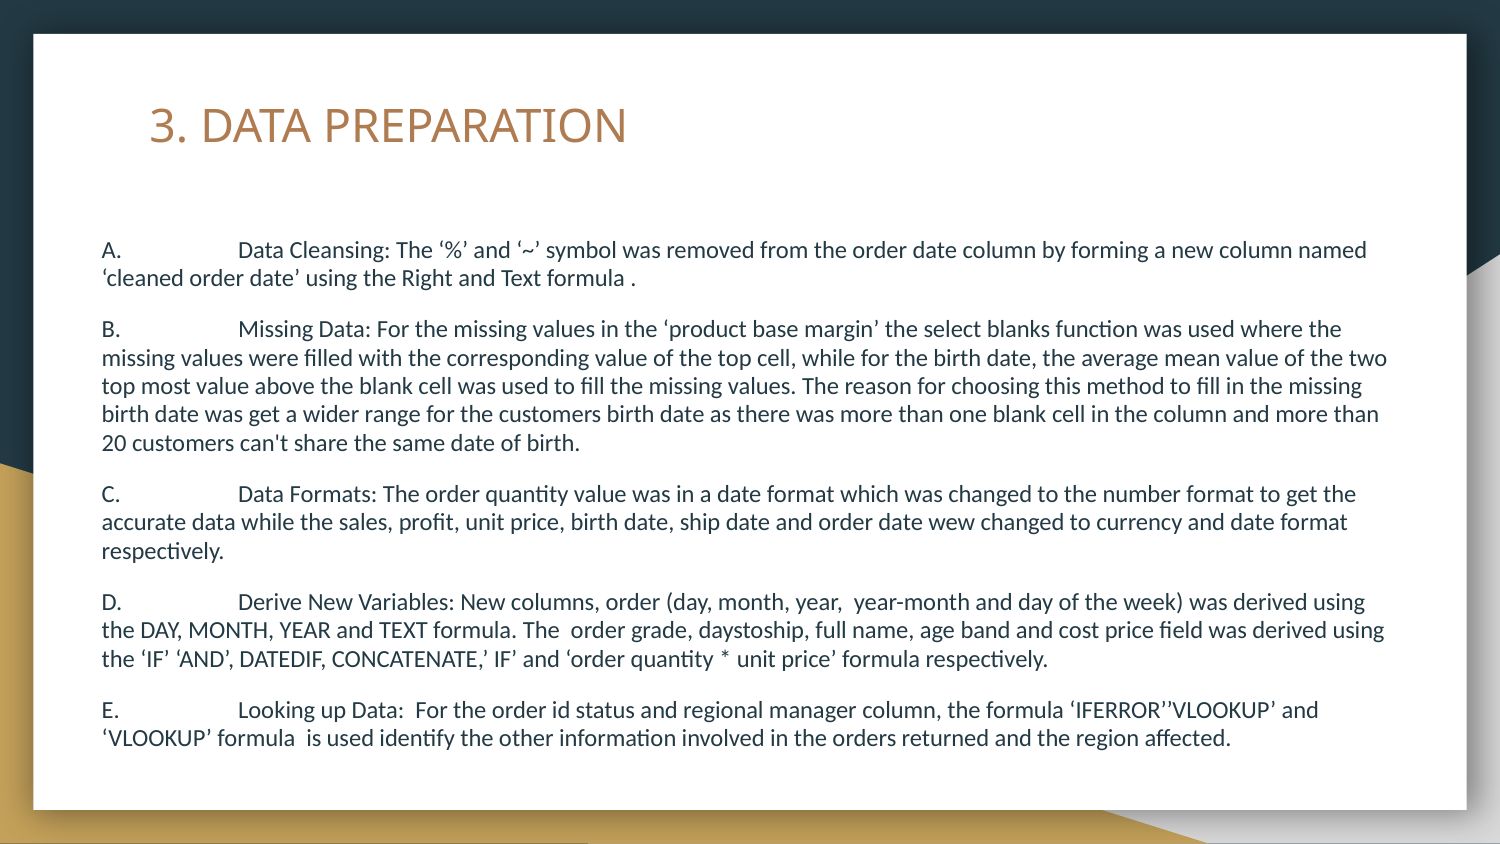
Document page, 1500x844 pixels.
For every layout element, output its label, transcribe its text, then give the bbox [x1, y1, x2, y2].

list A. Data Cleansing: The ‘%’ and ‘~’ symbol was removed from the order date column by forming a new column named ‘cleaned order date’ using the Right and Text formula . B. Missing Data: For the missing values in the ‘product base margin’ the select blanks function was used where the missing values were filled with the corresponding value of the top cell, while for the birth date, the average mean value of the two top most value above the blank cell was used to fill the missing values. The reason for choosing this method to fill in the missing birth date was get a wider range for the customers birth date as there was more than one blank cell in the column and more than 20 customers can't share the same date of birth. C. Data Formats: The order quantity value was in a date format which was changed to the number format to get the accurate data while the sales, profit, unit price, birth date, ship date and order date wew changed to currency and date format respectively. D. Derive New Variables: New columns, order (day, month, year, year-month and day of the week) was derived using the DAY, MONTH, YEAR and TEXT formula. The order grade, daystoship, full name, age band and cost price field was derived using the ‘IF’ ‘AND’, DATEDIF, CONCATENATE,’ IF’ and ‘order quantity * unit price’ formula respectively. E. Looking up Data: For the order id status and regional manager column, the formula ‘IFERROR’’VLOOKUP’ and ‘VLOOKUP’ formula is used identify the other information involved in the orders returned and the region affected. [86, 221, 1418, 769]
title 3. DATA PREPARATION [134, 77, 1366, 172]
